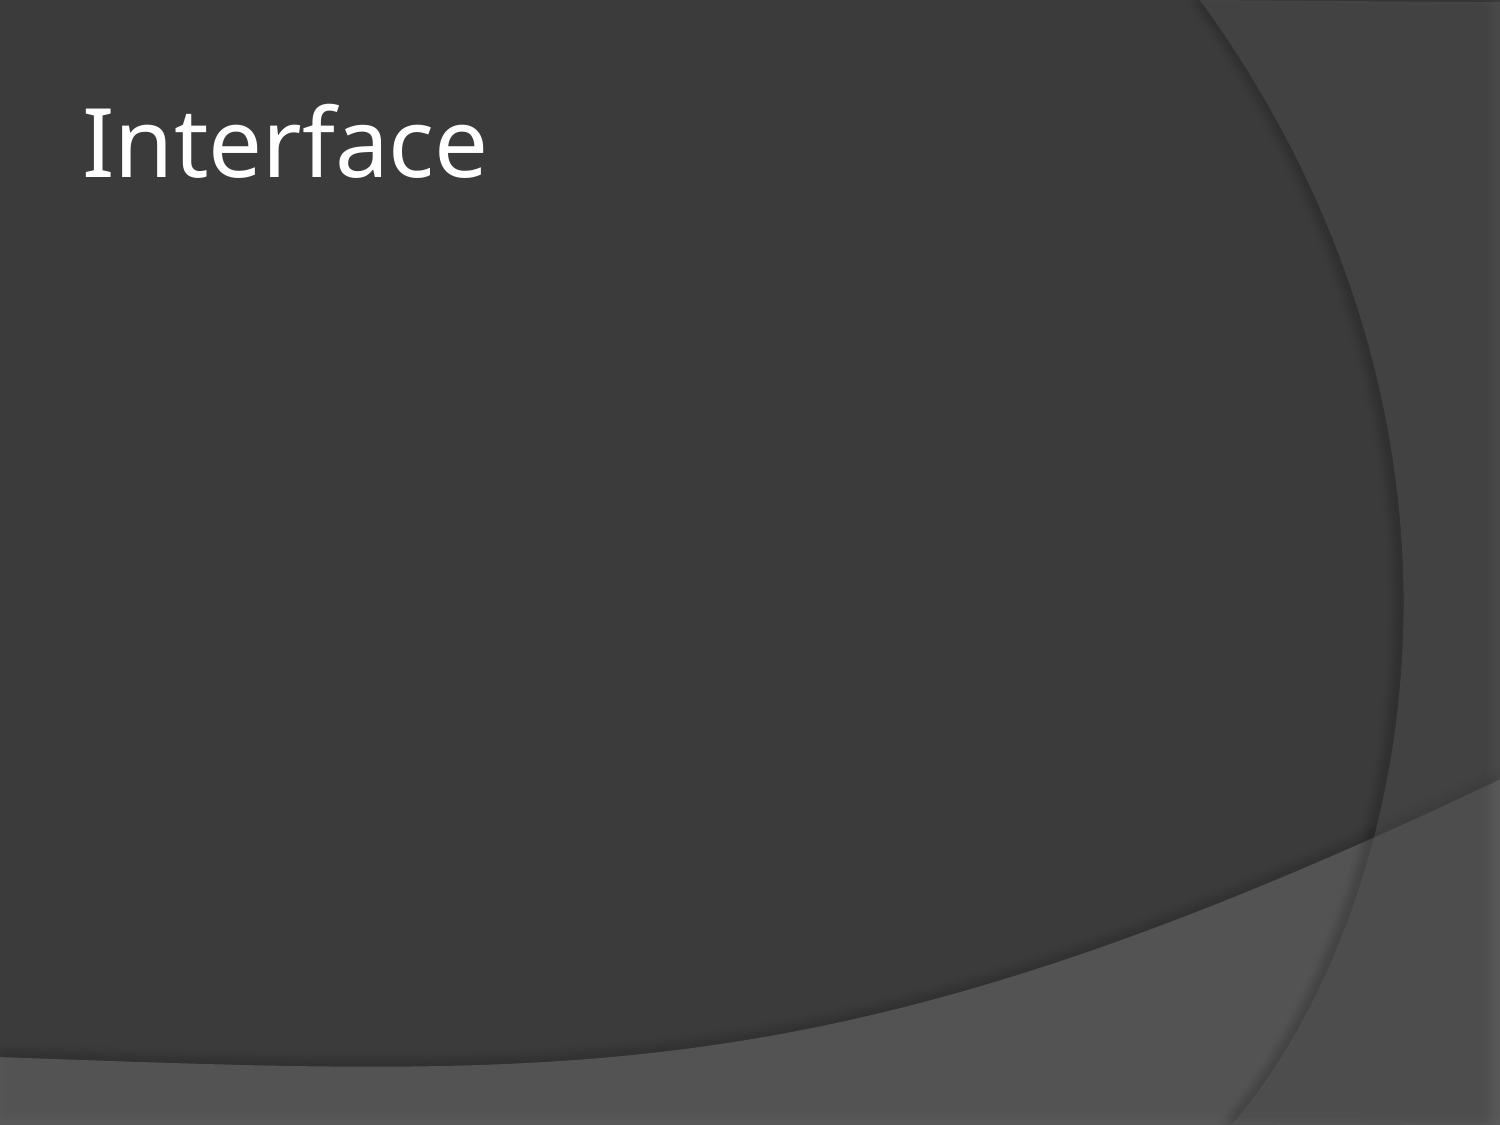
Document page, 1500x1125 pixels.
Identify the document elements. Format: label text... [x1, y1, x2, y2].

title Interface [75, 45, 1300, 233]
